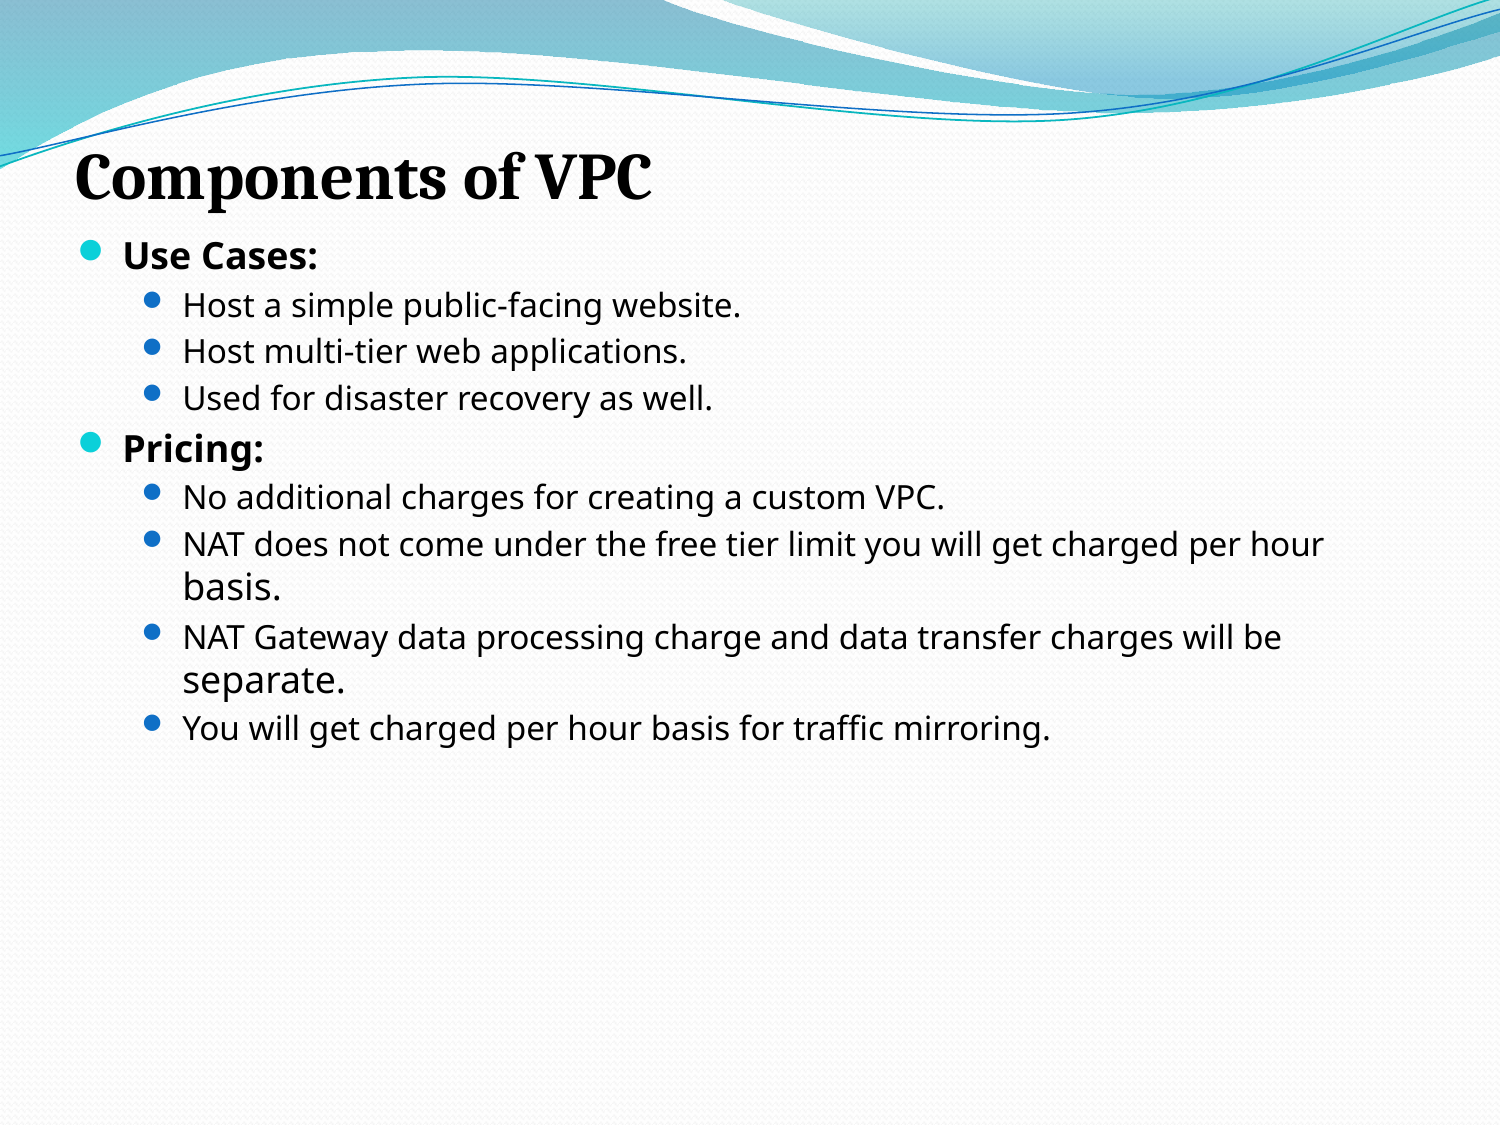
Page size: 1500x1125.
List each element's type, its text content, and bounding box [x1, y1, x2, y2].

title Components of VPC [75, 125, 1425, 213]
list Use Cases: Host a simple public-facing website. Host multi-tier web applications. Used for disaster recovery as well. Pricing: No additional charges for creating a custom VPC. NAT does not come under the free tier limit you will get charged per hour basis. NAT Gateway data processing charge and data transfer charges will be separate. You will get charged per hour basis for traffic mirroring. [62, 224, 1413, 1075]
